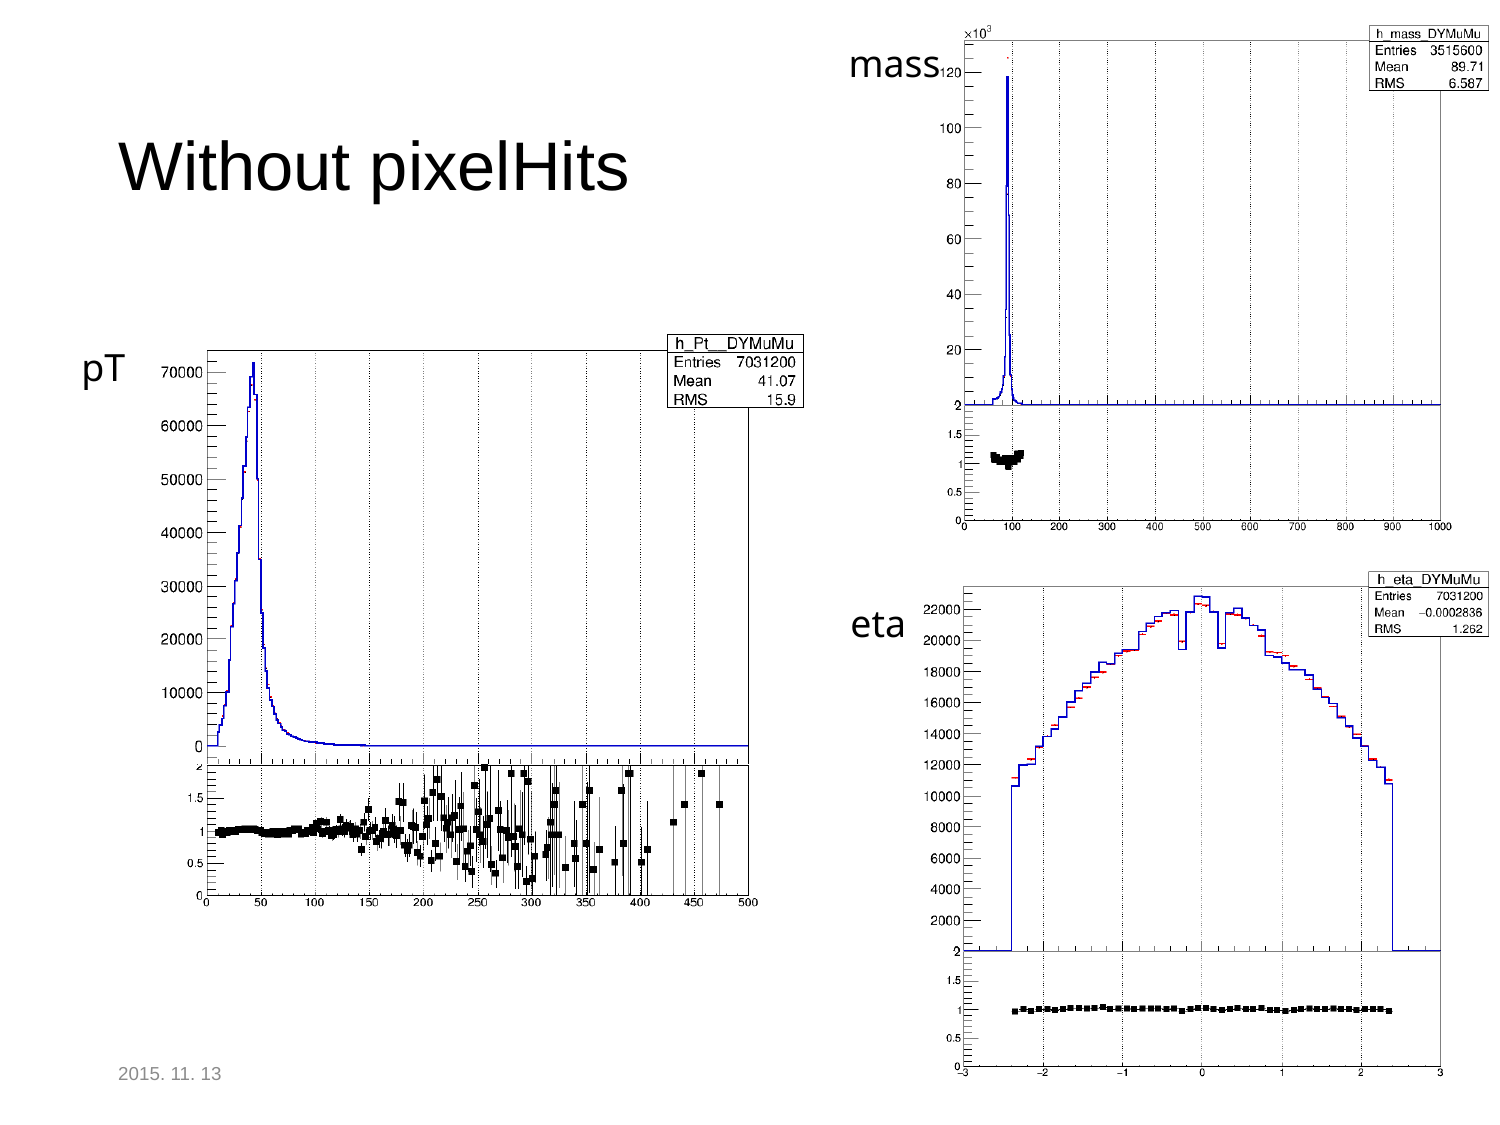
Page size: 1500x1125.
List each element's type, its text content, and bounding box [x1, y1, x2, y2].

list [139, 304, 816, 962]
text_box pT [66, 336, 139, 397]
text_box mass [833, 32, 905, 93]
text_box eta [835, 592, 904, 653]
picture [904, 0, 1500, 1125]
slide_number 2015. 11. 13 [103, 1042, 441, 1103]
title Without pixelHits [103, 59, 905, 278]
